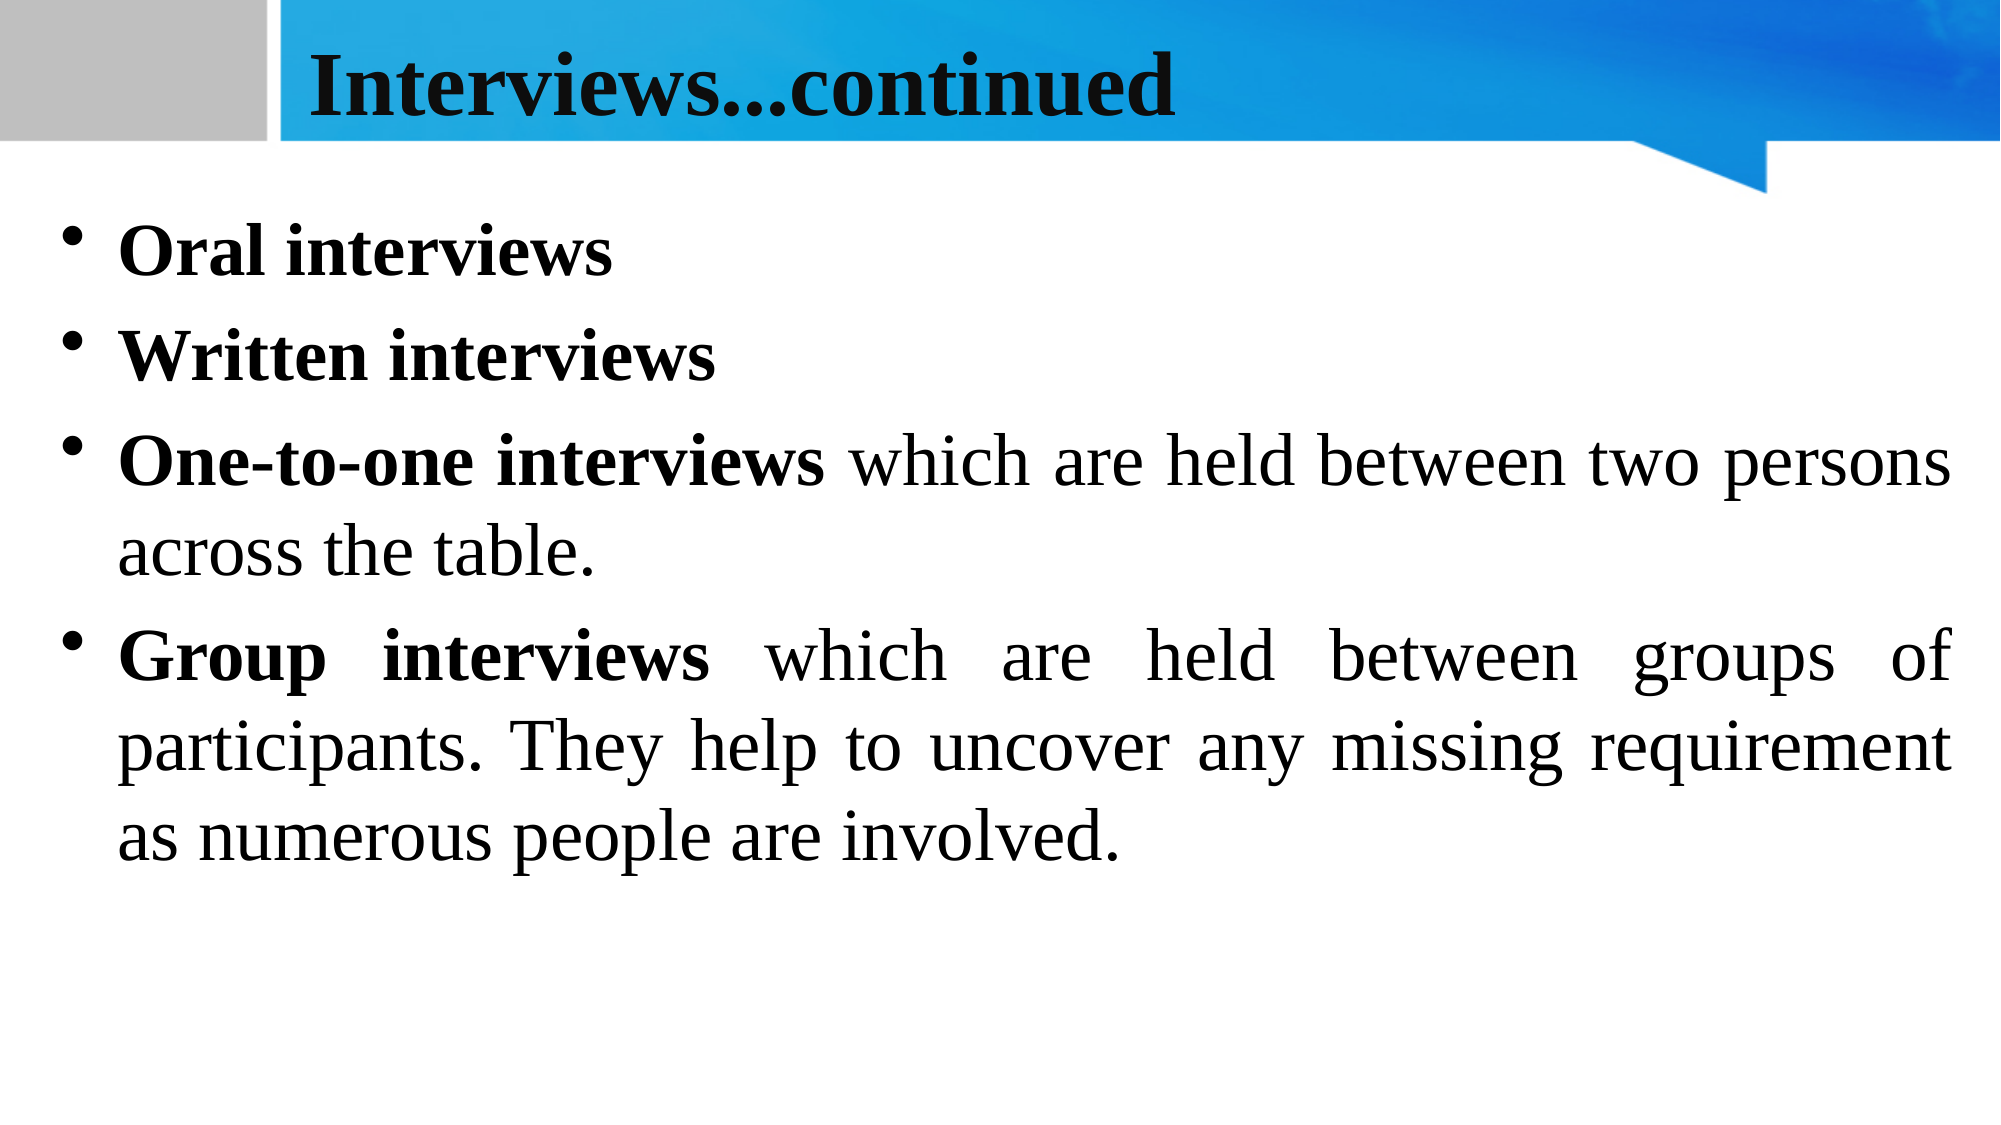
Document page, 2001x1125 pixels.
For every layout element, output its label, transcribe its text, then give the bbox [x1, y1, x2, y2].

list Oral interviews Written interviews One-to-one interviews which are held between two persons across the table. Group interviews which are held between groups of participants. They help to uncover any missing requirement as numerous people are involved. [45, 192, 1969, 1006]
picture [0, 0, 2000, 1125]
title Interviews...continued [293, 30, 1901, 128]
